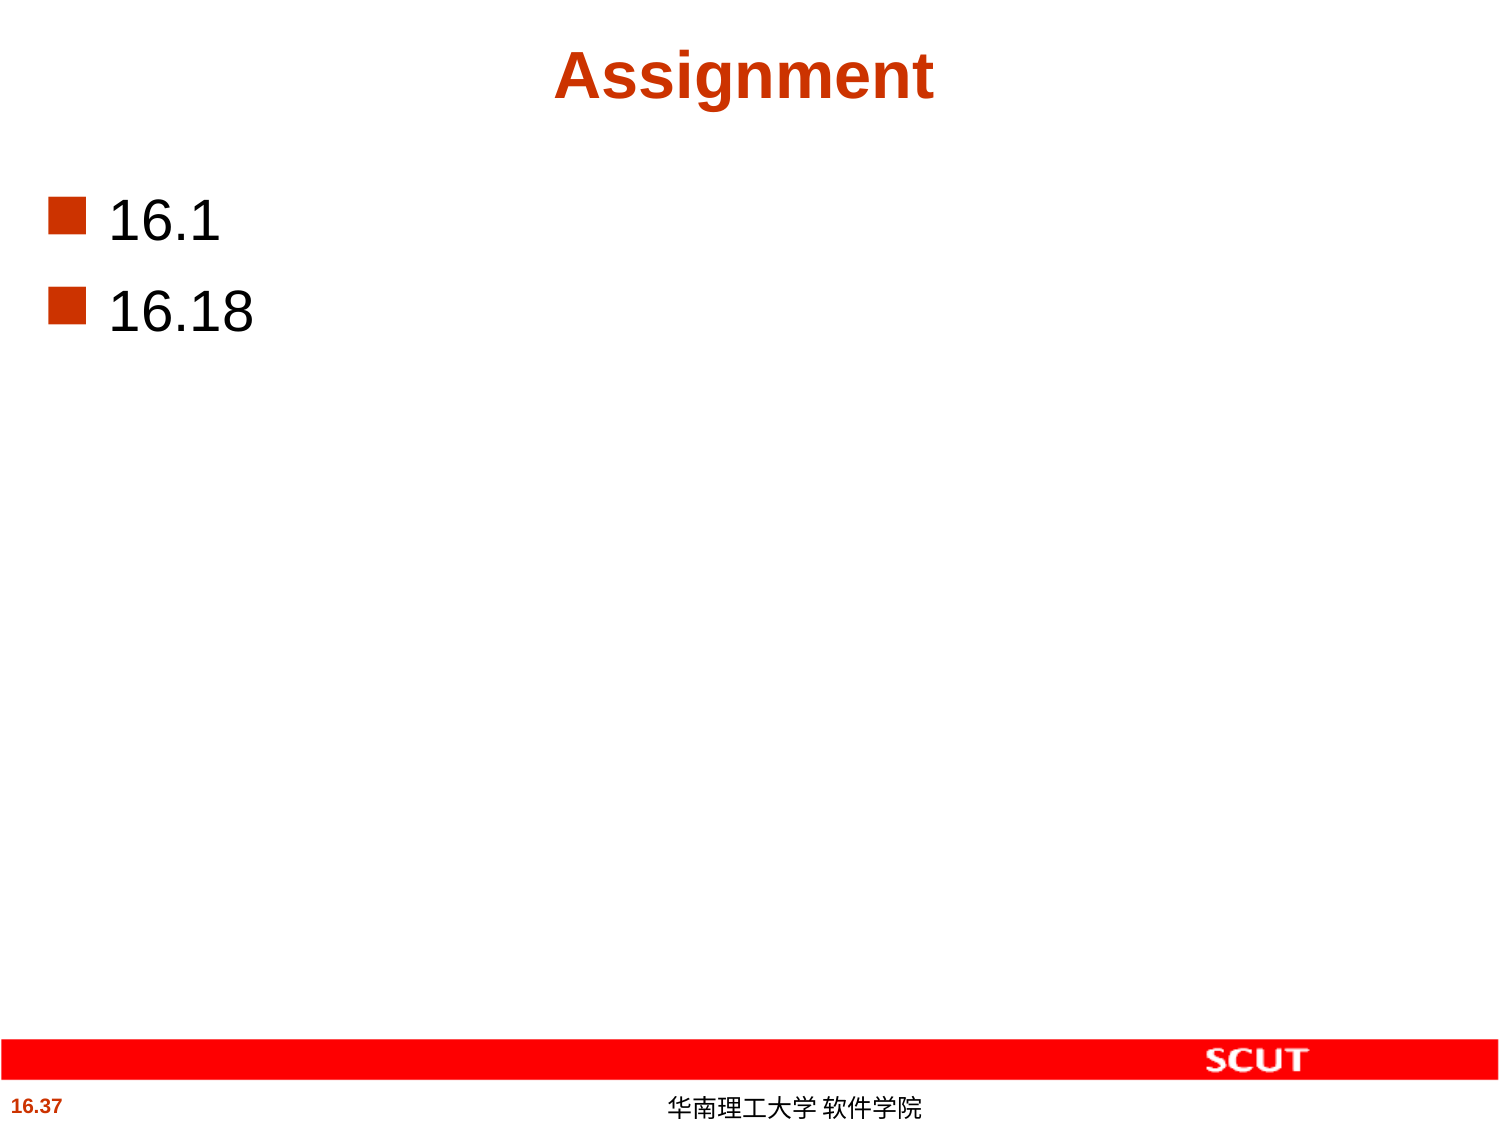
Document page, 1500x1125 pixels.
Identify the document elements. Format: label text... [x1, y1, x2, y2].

picture [0, 1038, 1500, 1083]
list 16.1 16.18 [37, 174, 1450, 1038]
title Assignment [37, 18, 1452, 120]
